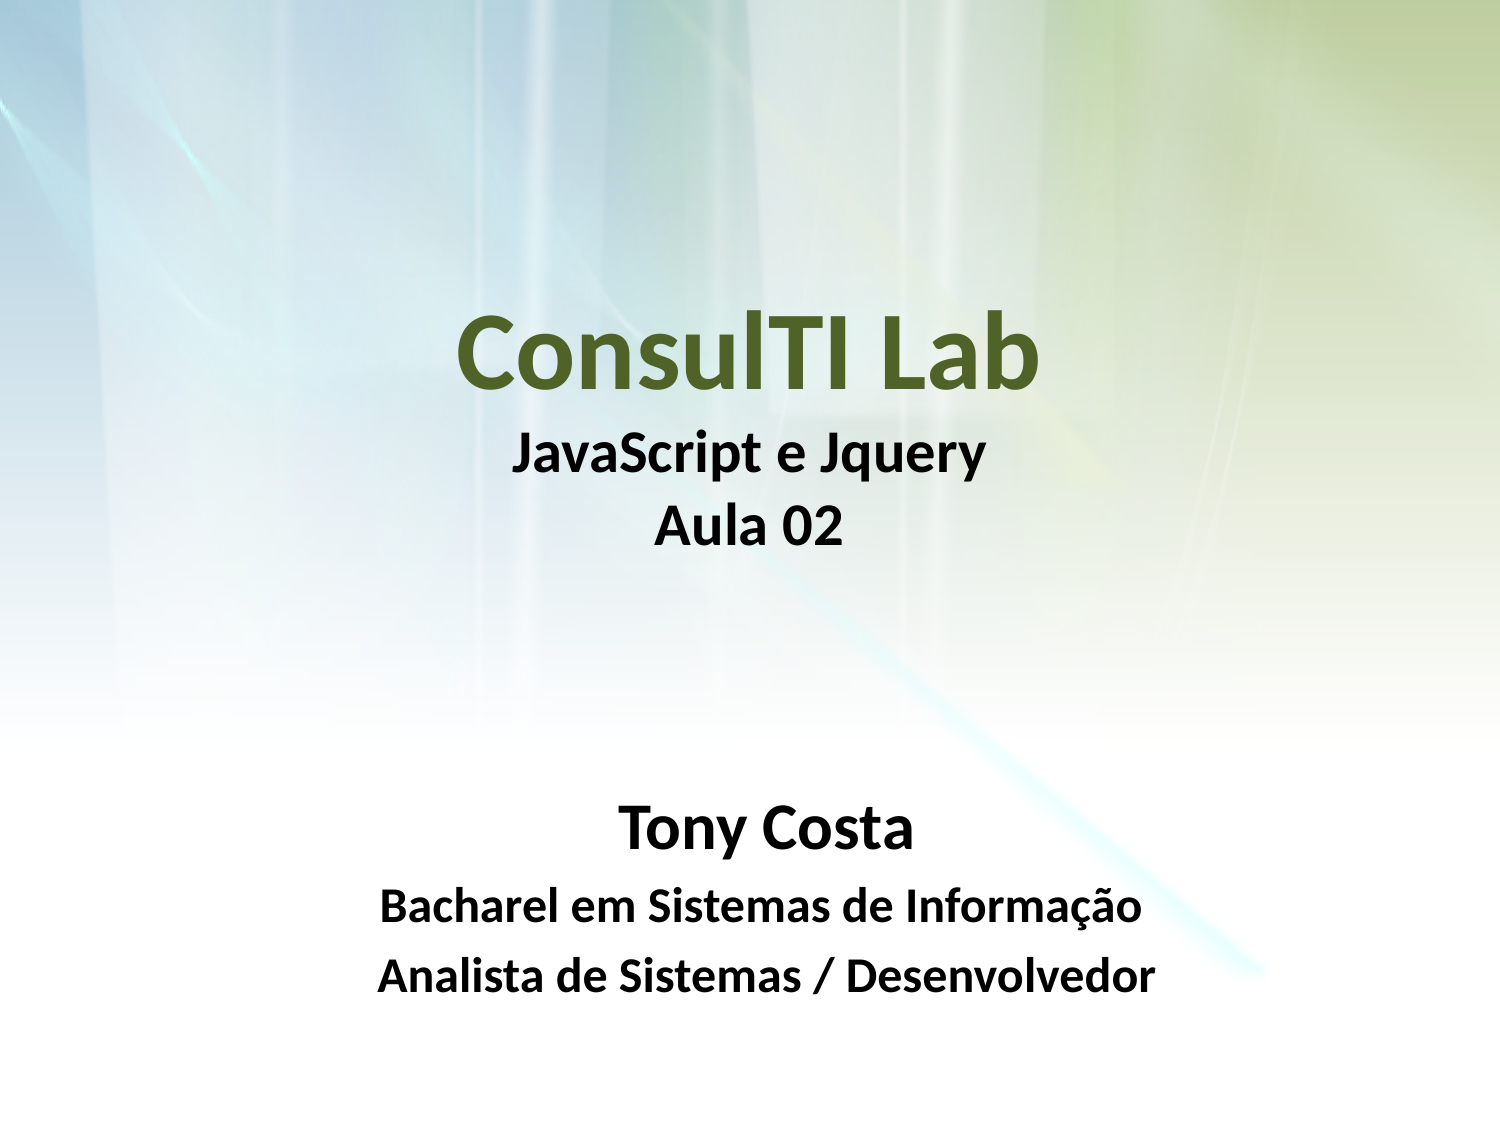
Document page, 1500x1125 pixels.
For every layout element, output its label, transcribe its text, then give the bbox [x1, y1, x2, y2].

subtitle Tony Costa Bacharel em Sistemas de Informação Analista de Sistemas / Desenvolvedor [242, 775, 1293, 1063]
picture [0, 0, 1500, 1125]
title ConsulTI Lab JavaScript e Jquery Aula 02 [112, 267, 1388, 567]
